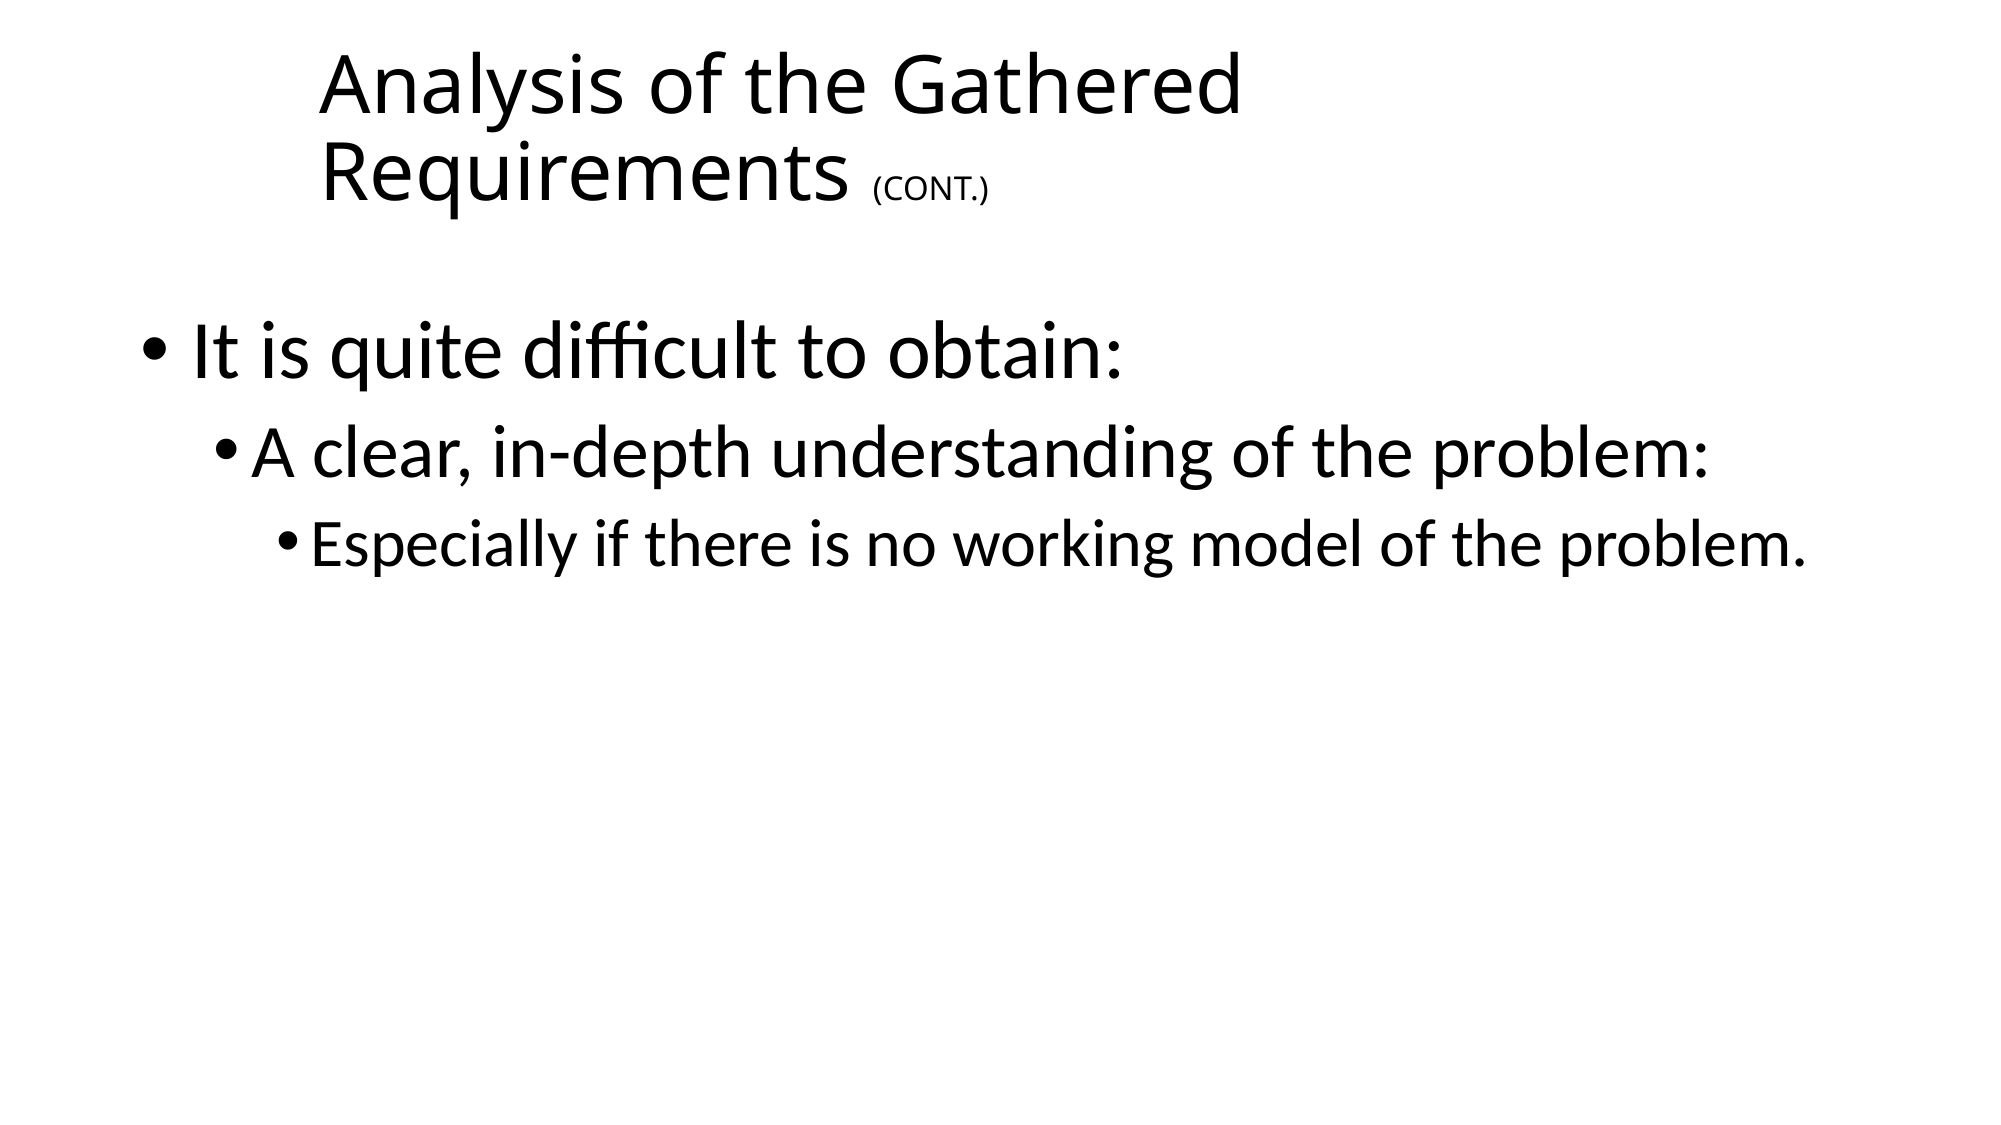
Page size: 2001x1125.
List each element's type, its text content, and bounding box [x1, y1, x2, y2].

list It is quite difficult to obtain: A clear, in-depth understanding of the problem: Especially if there is no working model of the problem. [137, 299, 1863, 1014]
title Analysis of the Gathered Requirements (CONT.) [316, 35, 1592, 227]
